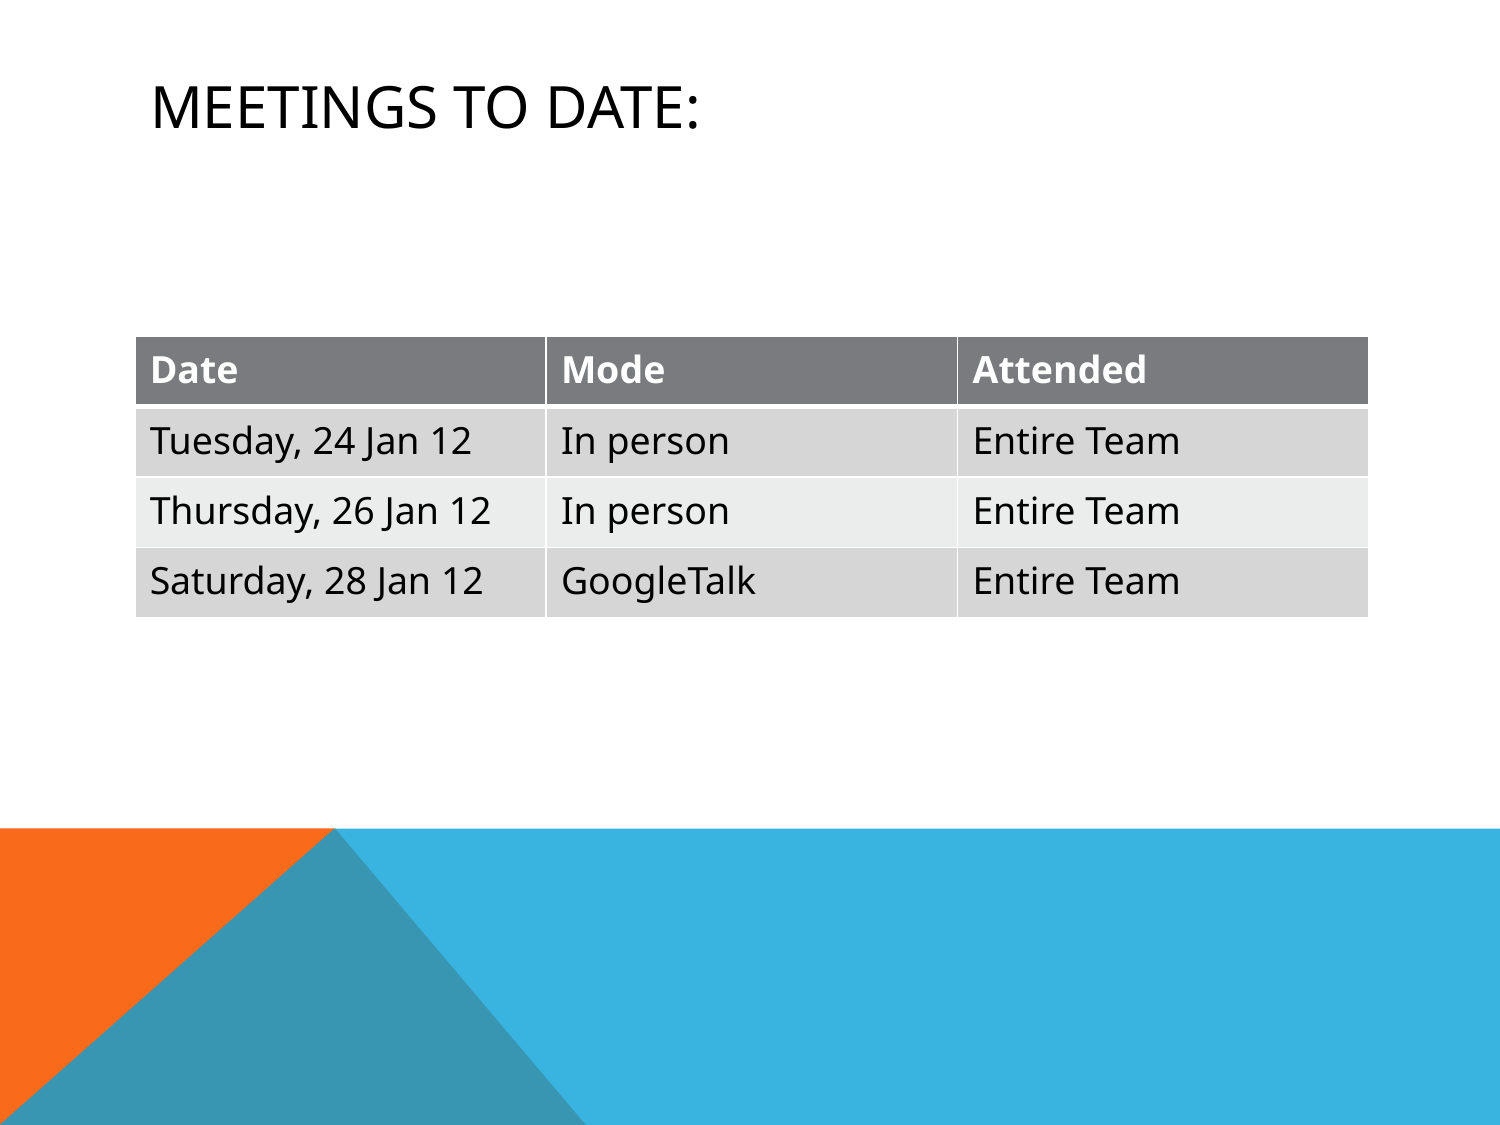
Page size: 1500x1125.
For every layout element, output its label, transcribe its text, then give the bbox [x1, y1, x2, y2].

table_header Attended [958, 337, 1368, 404]
table_cell In person [547, 478, 957, 547]
table_cell Entire Team [958, 409, 1368, 476]
table_cell Saturday, 28 Jan 12 [136, 548, 545, 617]
table_cell Entire Team [958, 548, 1368, 617]
table_header Date [136, 337, 545, 404]
table_cell Thursday, 26 Jan 12 [136, 478, 545, 547]
table_cell In person [547, 409, 957, 476]
title Meetings To Date: [135, 60, 1369, 150]
table_cell GoogleTalk [547, 548, 957, 617]
table_cell Tuesday, 24 Jan 12 [136, 409, 545, 476]
table_cell Entire Team [958, 478, 1368, 547]
table_header Mode [547, 337, 957, 404]
